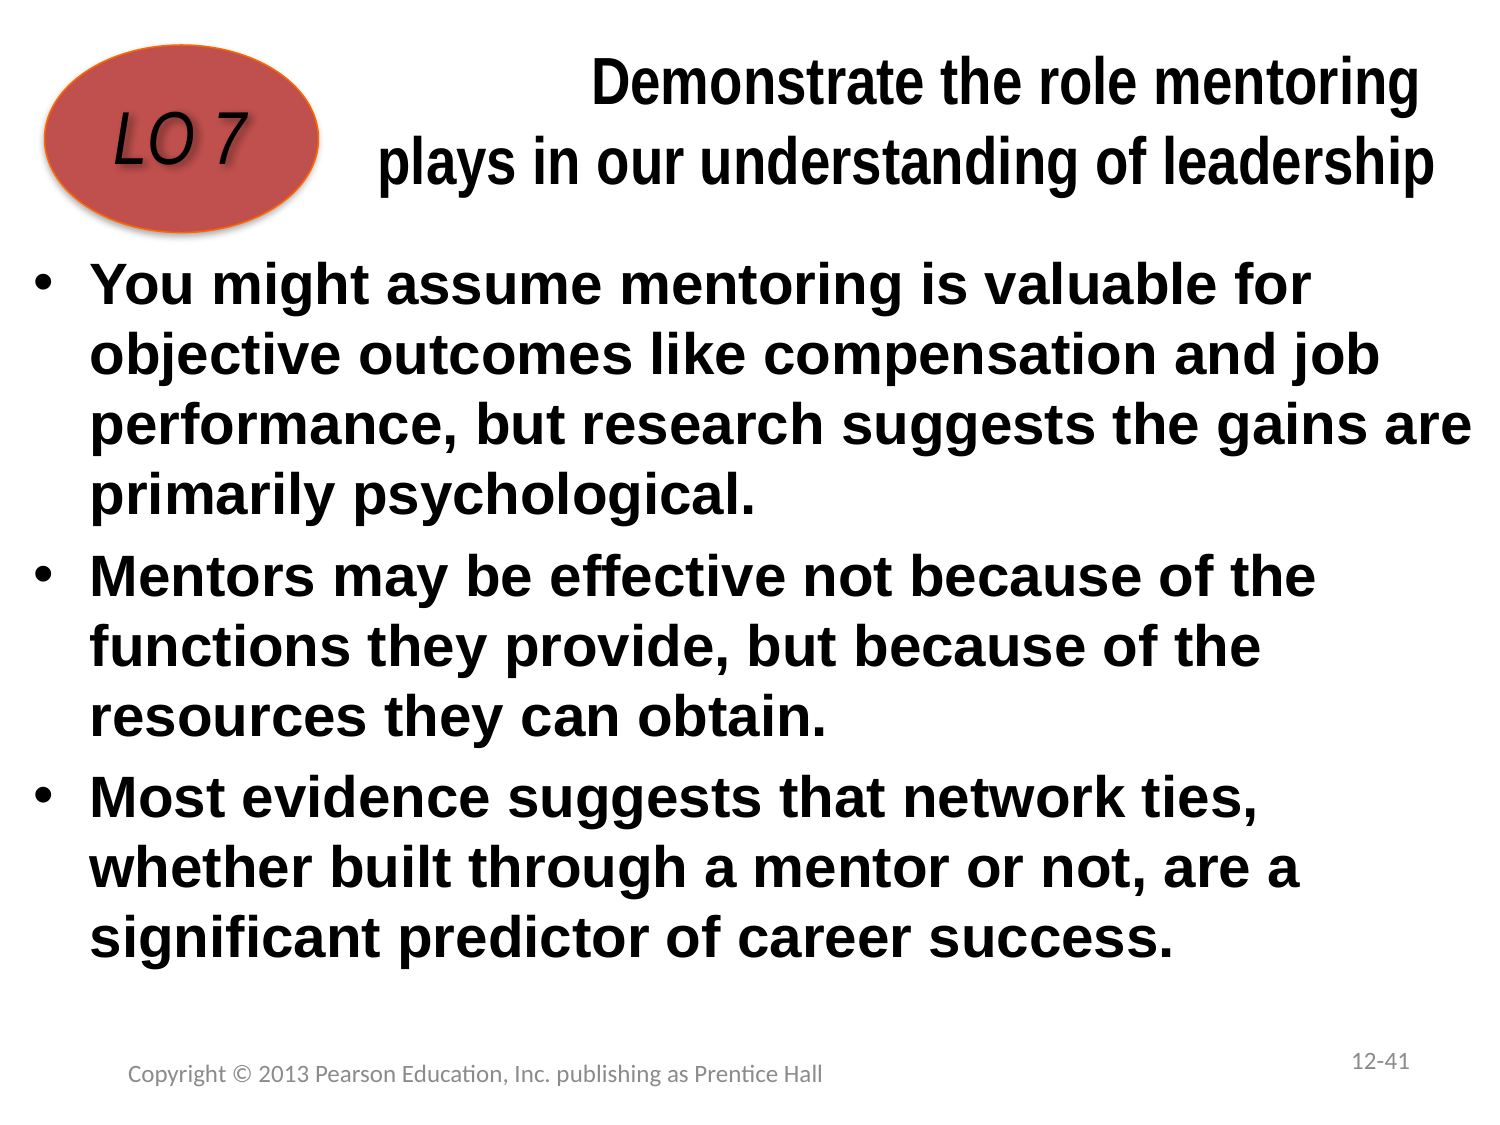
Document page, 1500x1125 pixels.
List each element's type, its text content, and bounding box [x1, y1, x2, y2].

list You might assume mentoring is valuable for objective outcomes like compensation and job performance, but research suggests the gains are primarily psychological. Mentors may be effective not because of the functions they provide, but because of the resources they can obtain. Most evidence suggests that network ties, whether built through a mentor or not, are a significant predictor of career success. [18, 238, 1500, 890]
slide_number 12-41 [1325, 1029, 1425, 1090]
text_box [43, 44, 320, 234]
text_box LO 7 [86, 81, 274, 187]
footer Copyright © 2013 Pearson Education, Inc. publishing as Prentice Hall [75, 1042, 878, 1103]
title Demonstrate the role mentoring plays in our understanding of leadership [102, 0, 1454, 237]
